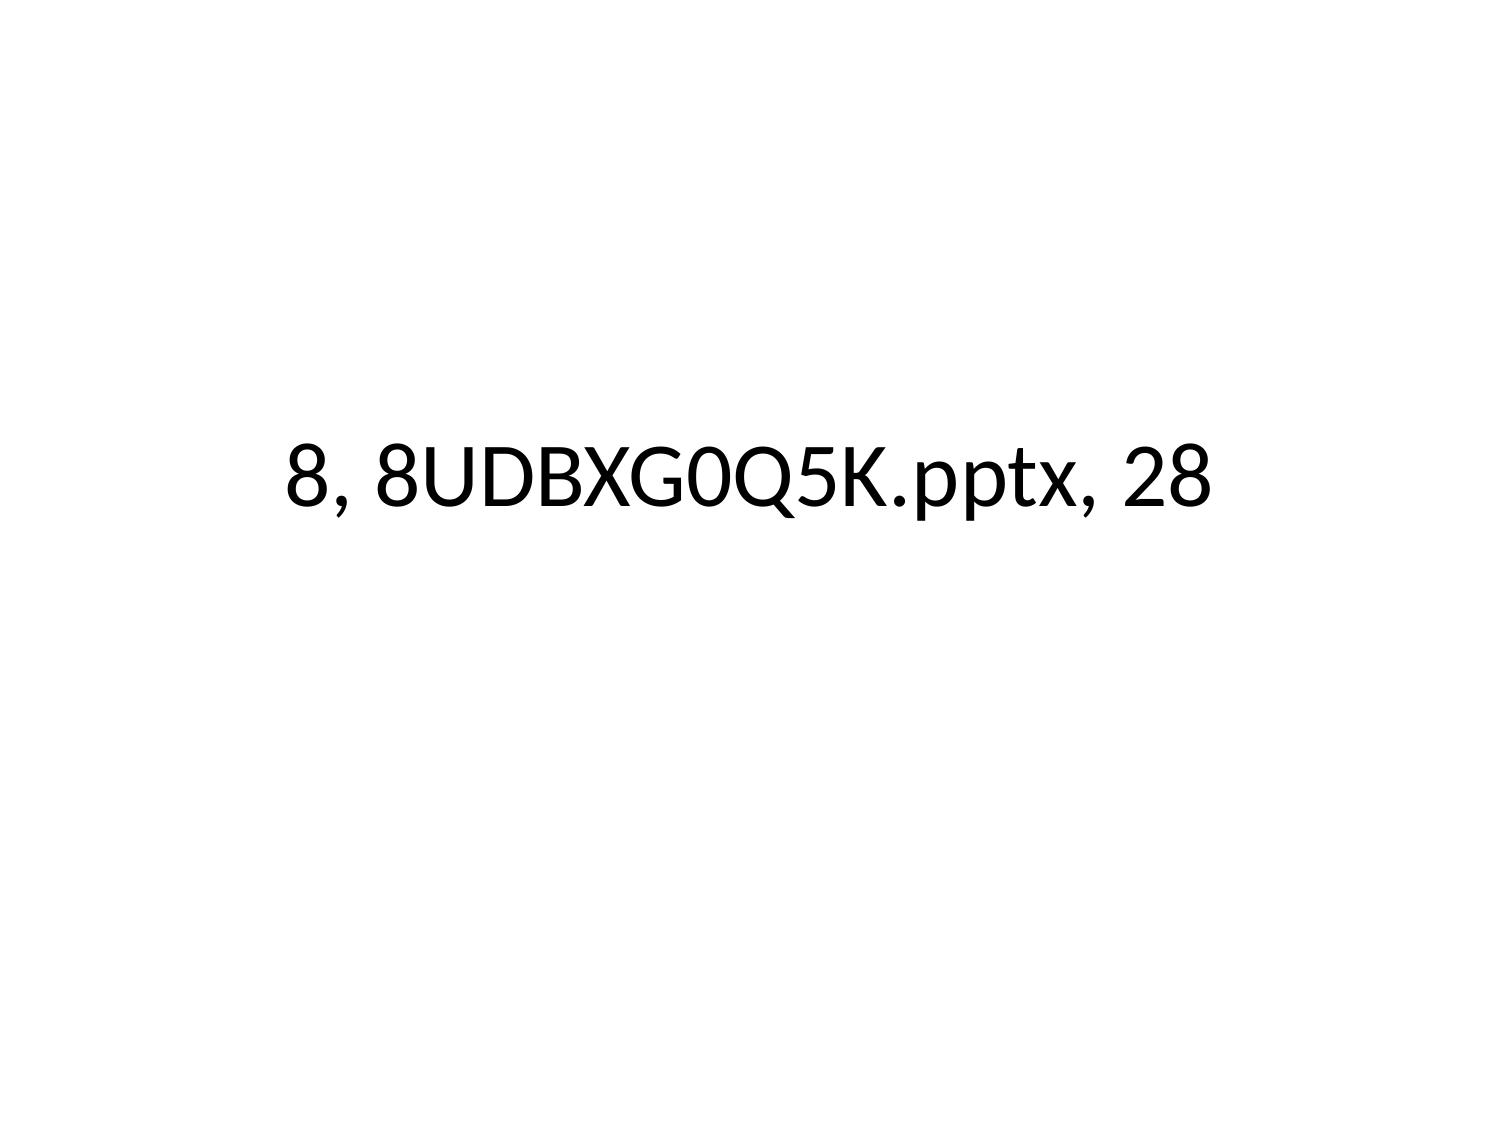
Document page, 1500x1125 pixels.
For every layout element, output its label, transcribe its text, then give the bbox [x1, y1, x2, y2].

title 8, 8UDBXG0Q5K.pptx, 28 [112, 349, 1388, 591]
